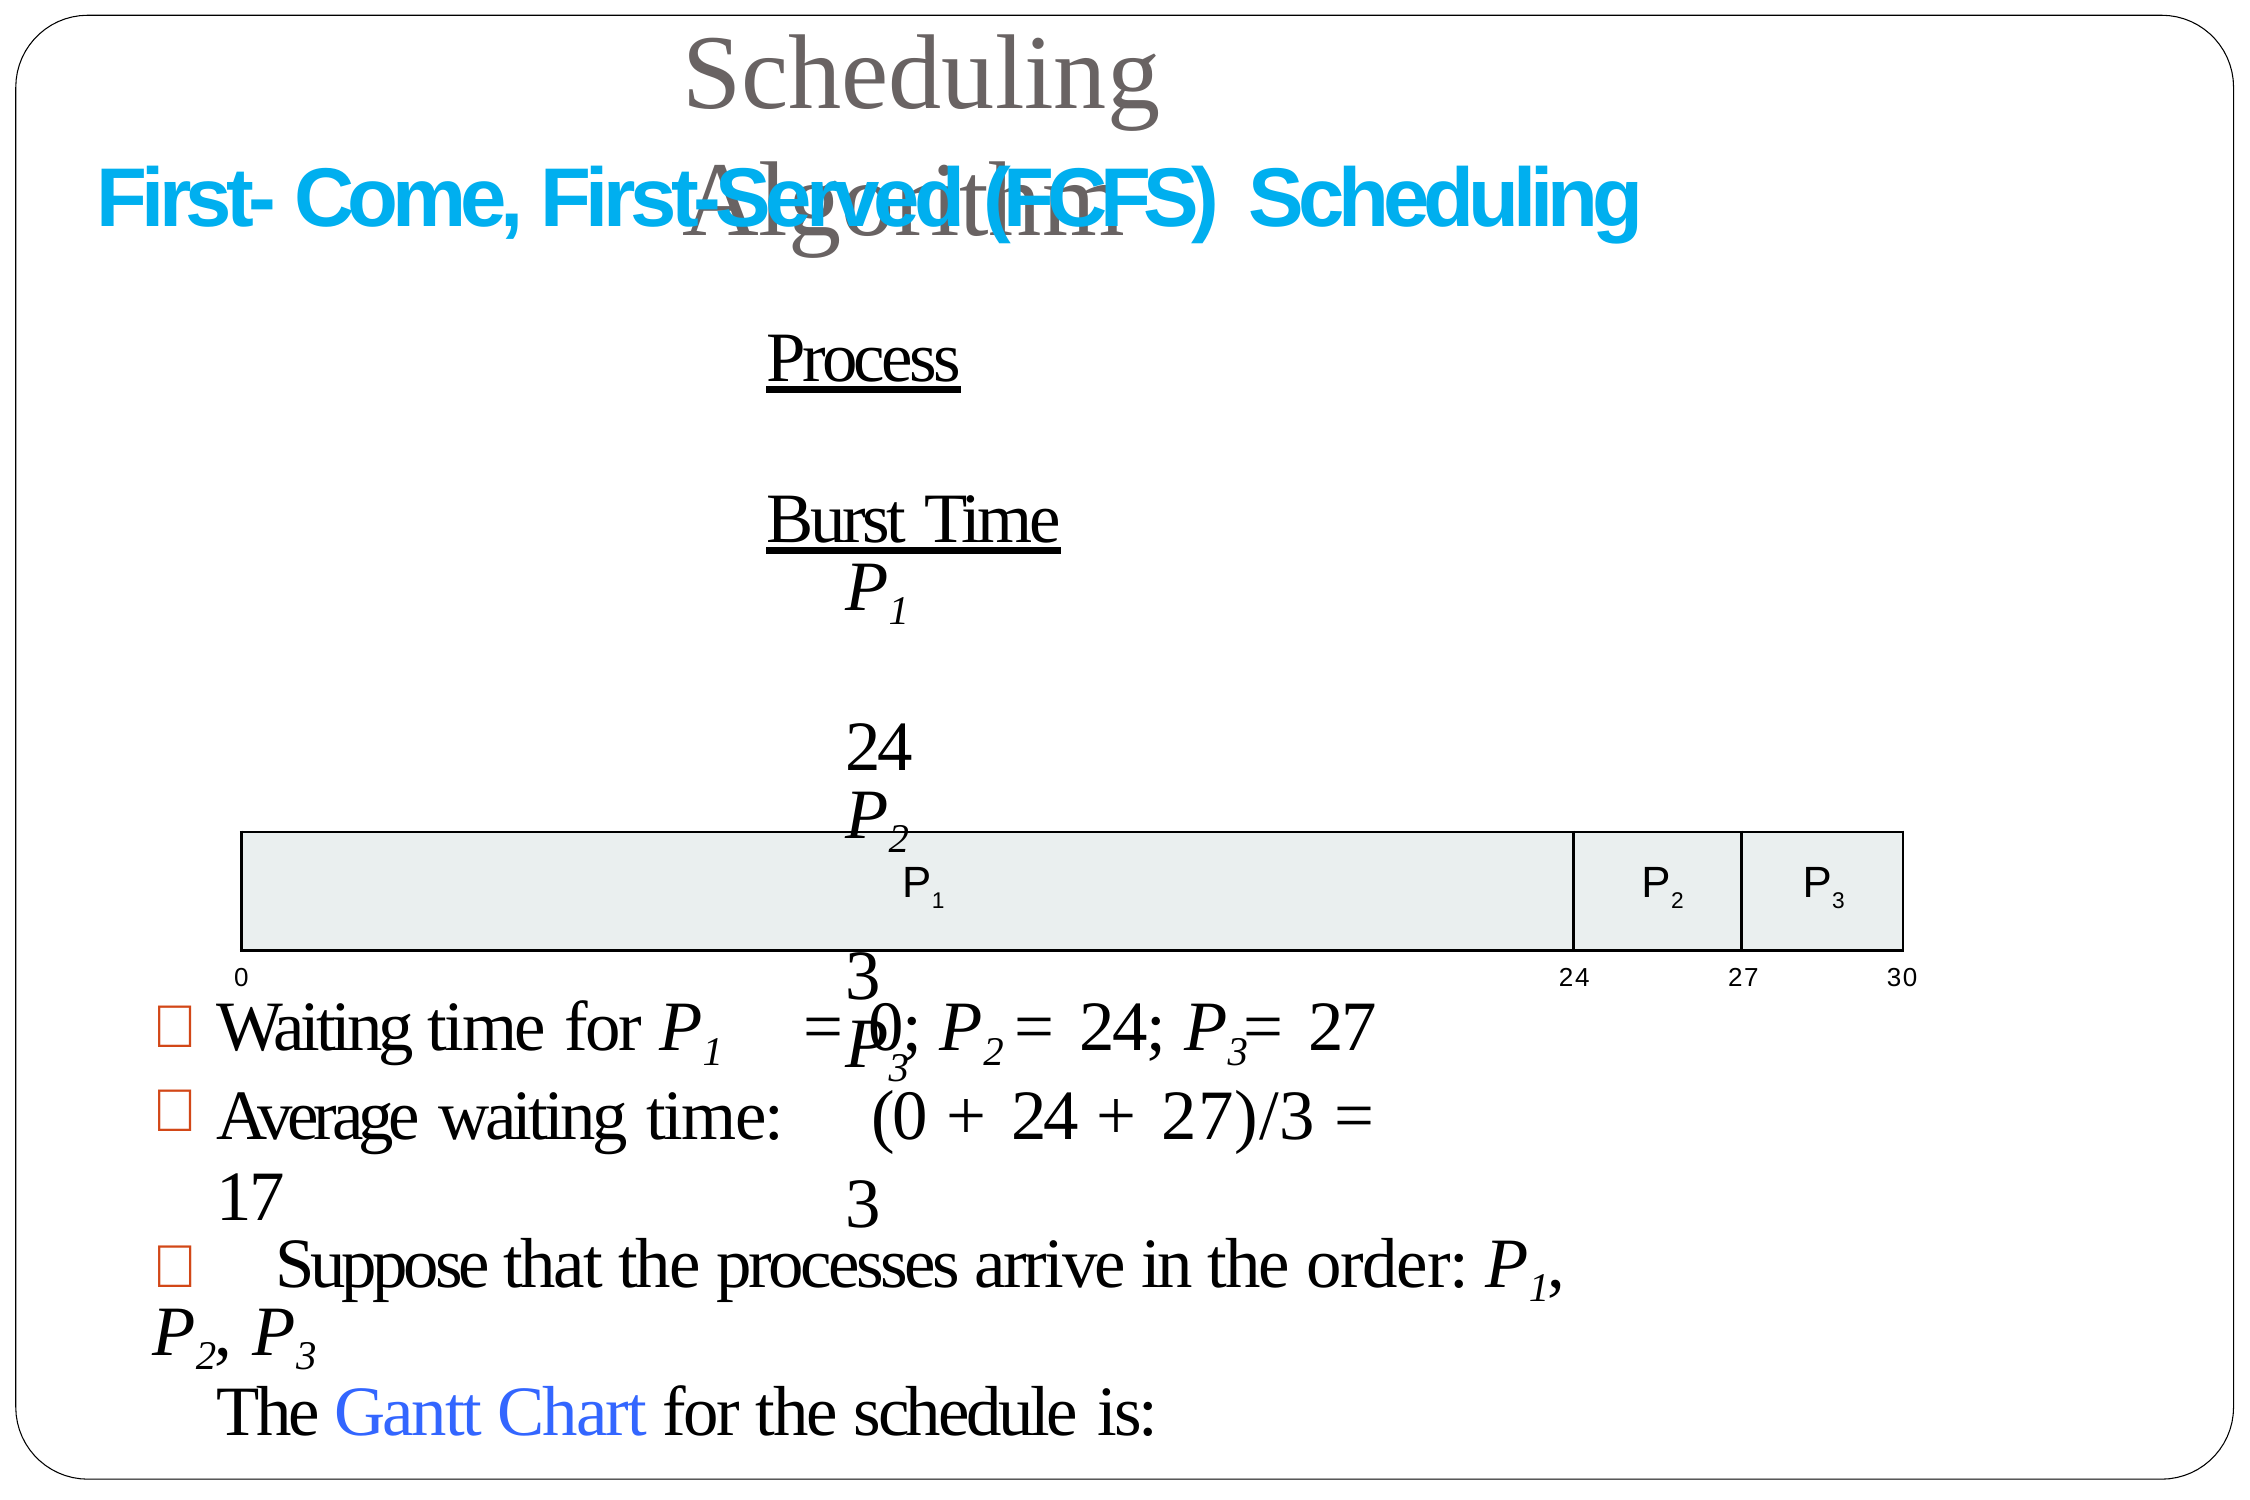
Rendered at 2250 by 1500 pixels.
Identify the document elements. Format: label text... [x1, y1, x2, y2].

text_box 27 [1726, 958, 1763, 992]
slide_number 56 [63, 1383, 121, 1500]
text_box 30 [1884, 958, 1922, 992]
text_box First- Come, First-Served (FCFS) Scheduling Process Burst Time P1 24 P2 3 P3 3  Suppose that the processes arrive in the order: P1 , P2 , P3 The Gantt Chart for the schedule is: [94, 140, 1663, 1450]
table_header P3 [1743, 833, 1902, 949]
table_header P2 [1663, 833, 1740, 949]
title Scheduling Algorithm [680, 0, 1626, 140]
